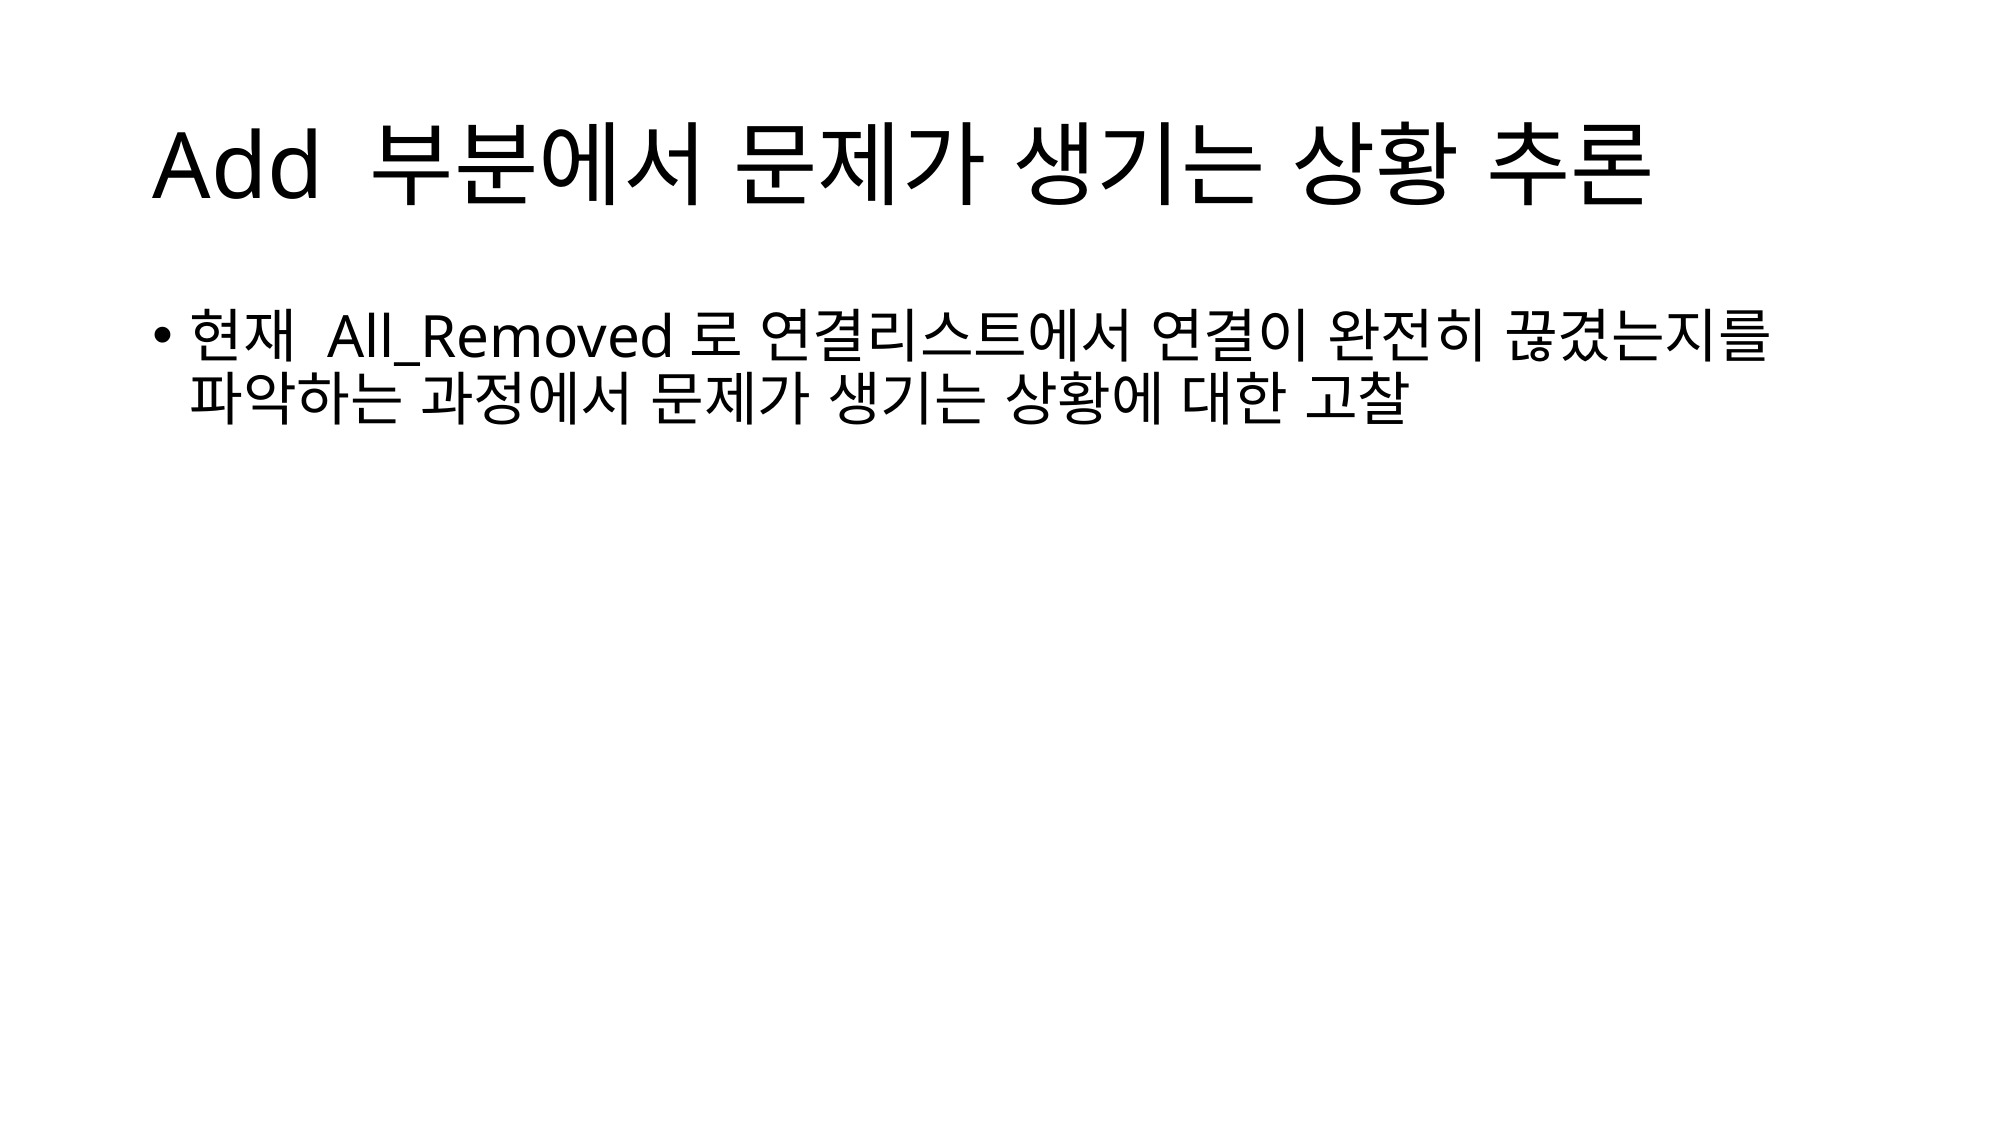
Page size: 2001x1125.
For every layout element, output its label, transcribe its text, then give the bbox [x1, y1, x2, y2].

title Add 부분에서 문제가 생기는 상황 추론 [137, 59, 1863, 278]
list 현재 All_Removed로 연결리스트에서 연결이 완전히 끊겼는지를 파악하는 과정에서 문제가 생기는 상황에 대한 고찰 [137, 299, 1863, 1014]
